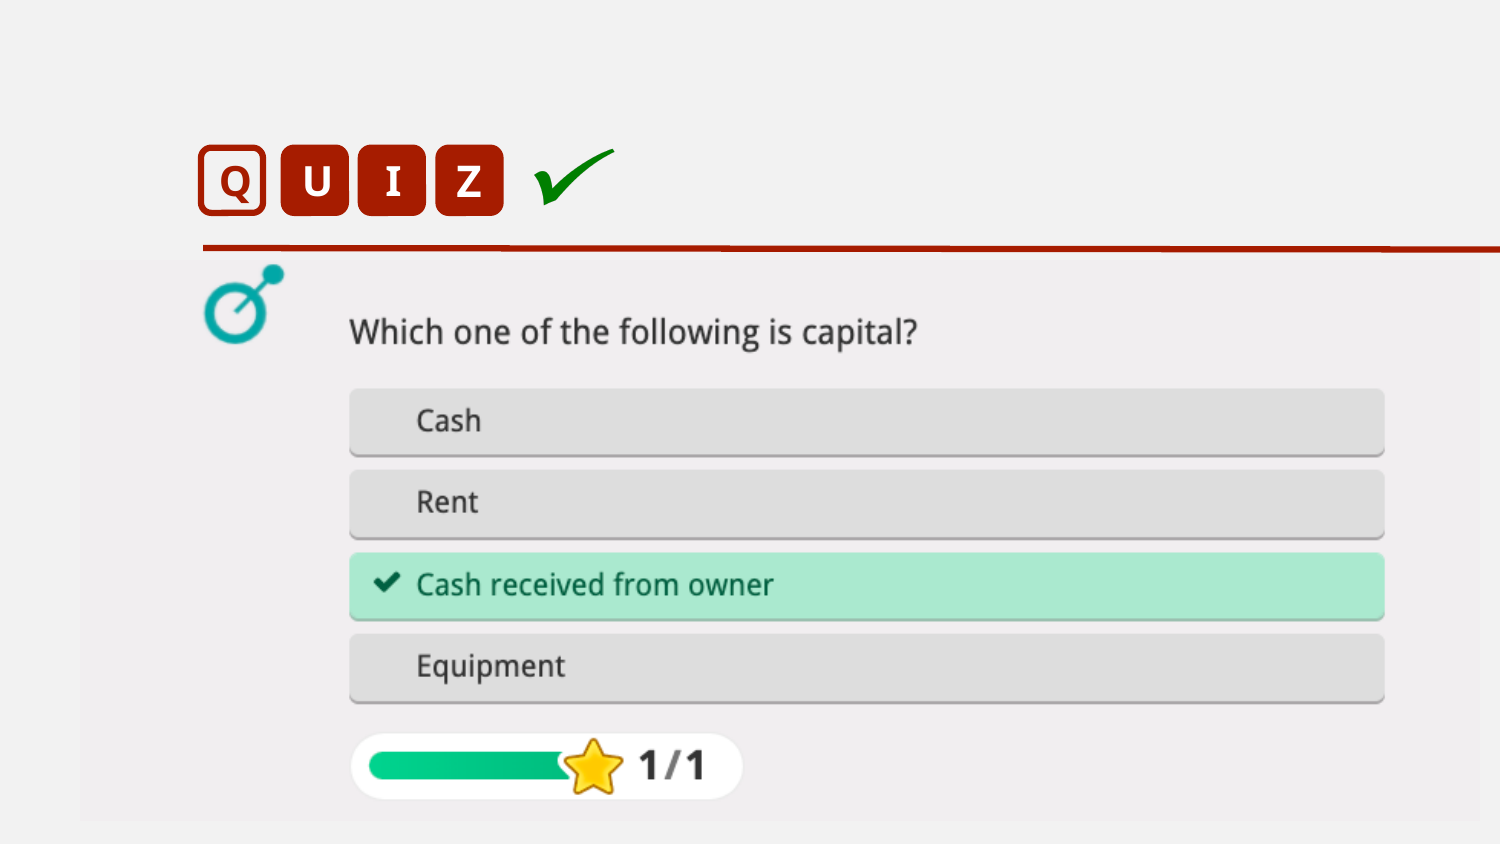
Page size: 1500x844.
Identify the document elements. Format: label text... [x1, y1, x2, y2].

text_box Z [438, 147, 501, 213]
text_box Q [200, 147, 264, 213]
picture [80, 259, 1480, 821]
text_box U [283, 147, 346, 213]
text_box I [360, 147, 423, 213]
picture [522, 126, 622, 225]
